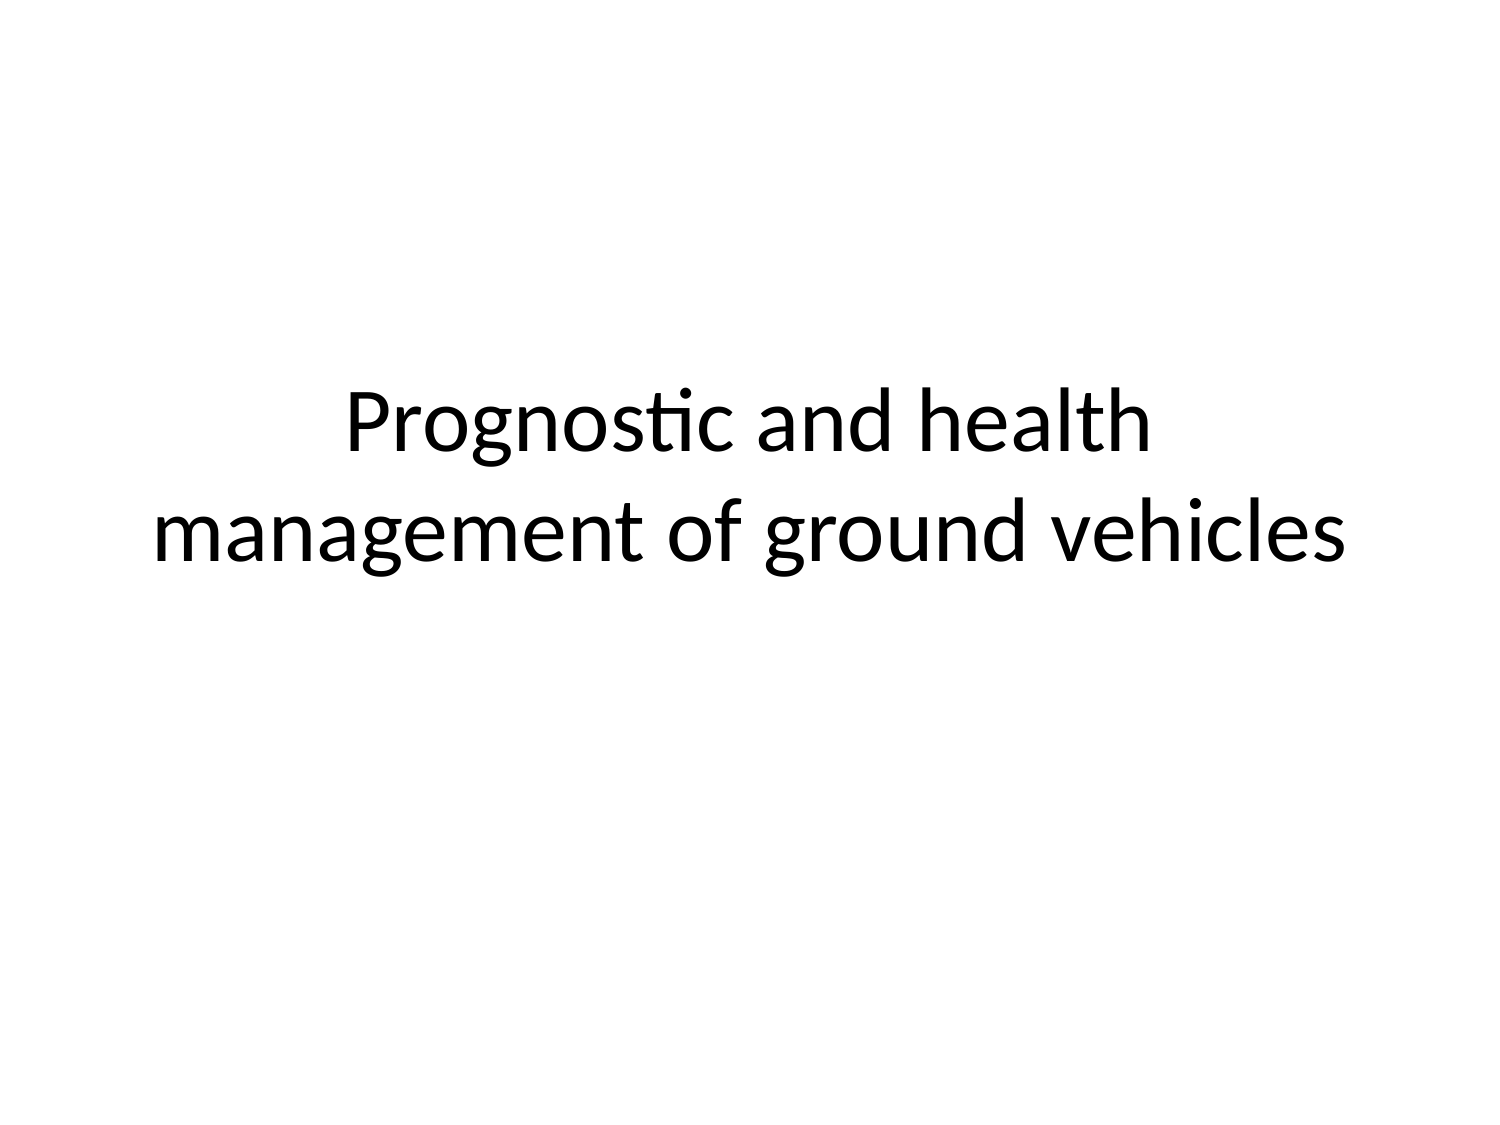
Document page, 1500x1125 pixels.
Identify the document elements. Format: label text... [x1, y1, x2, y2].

title Prognostic and health management of ground vehicles [112, 349, 1388, 591]
